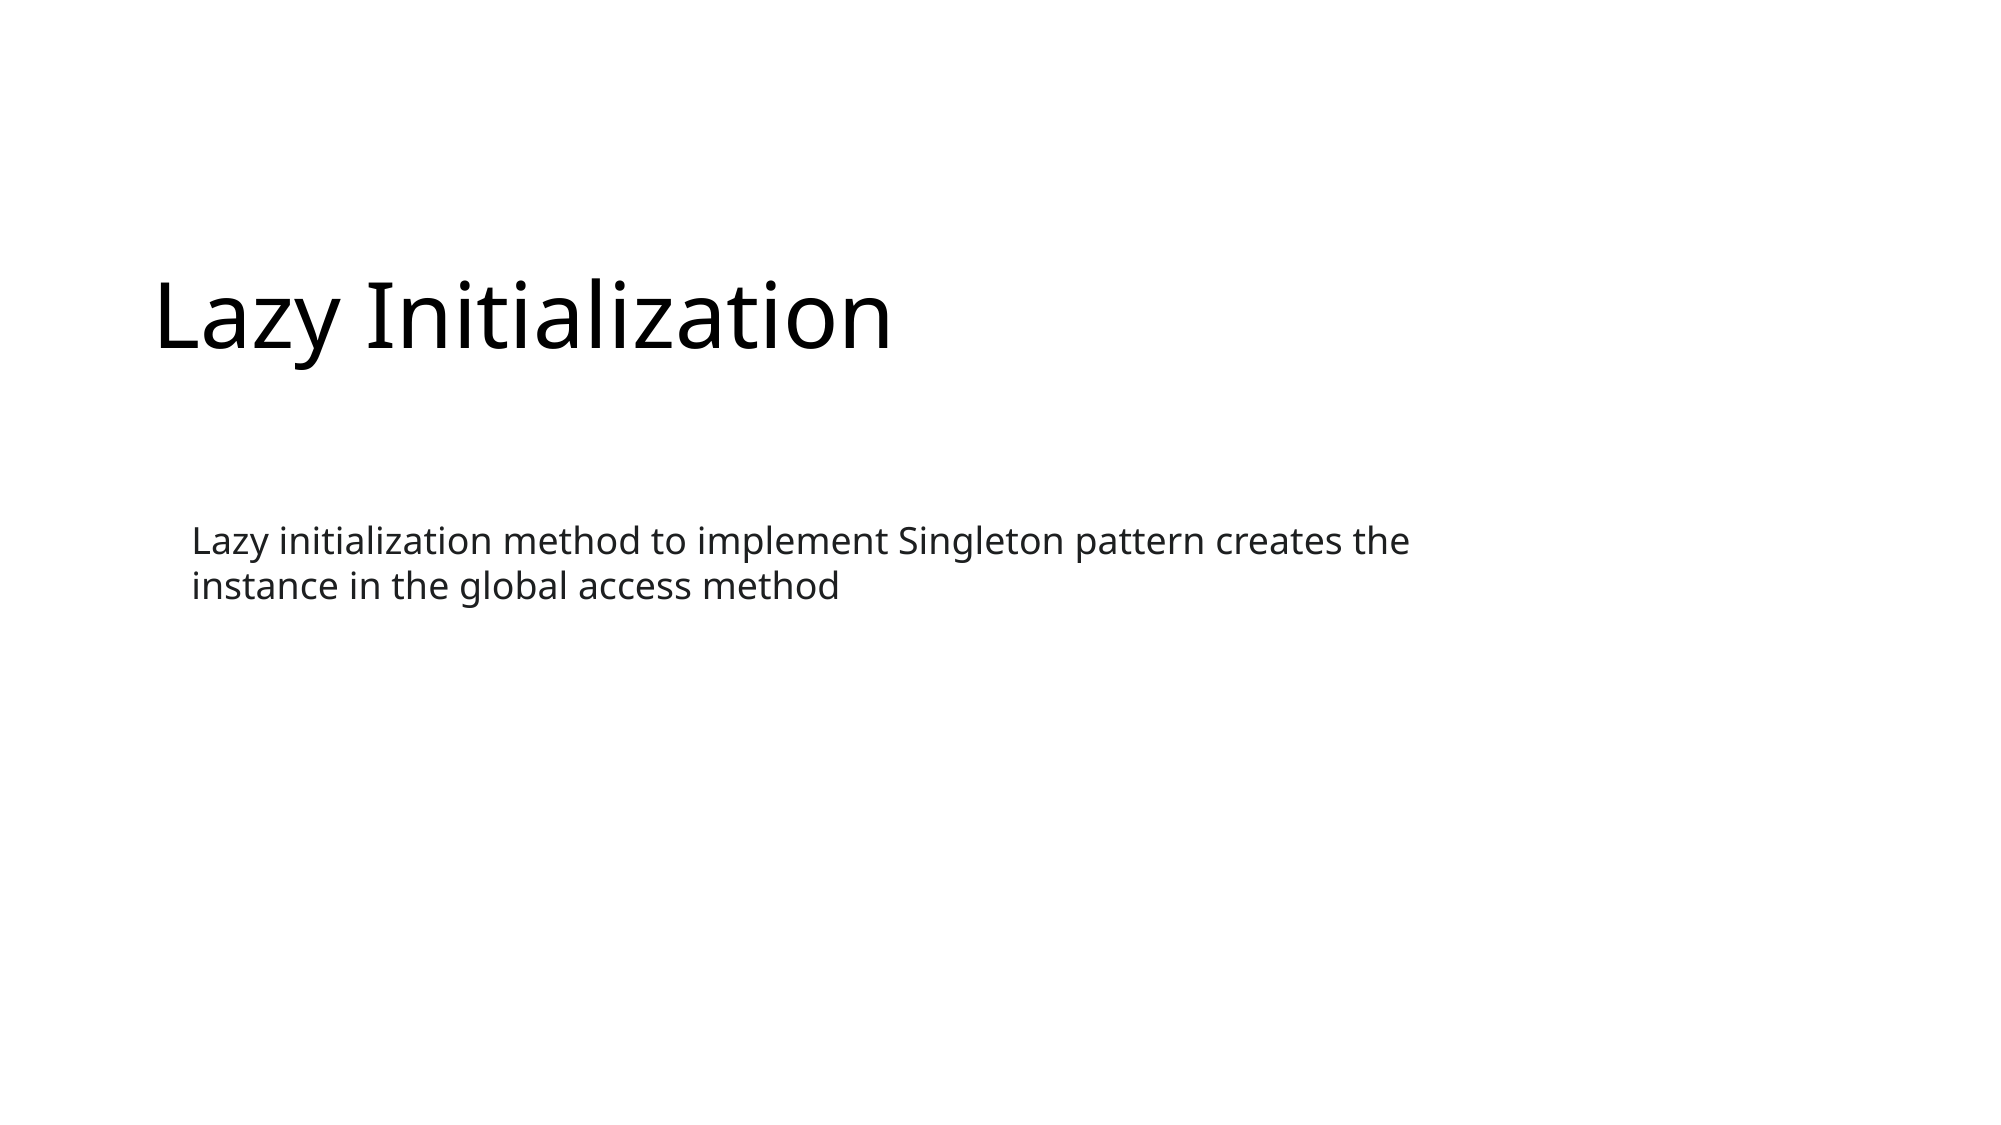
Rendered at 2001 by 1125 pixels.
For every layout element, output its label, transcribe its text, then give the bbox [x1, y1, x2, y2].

text_box Lazy initialization method to implement Singleton pattern creates the instance in the global access method [176, 509, 1500, 615]
title Lazy Initialization [137, 209, 1863, 428]
